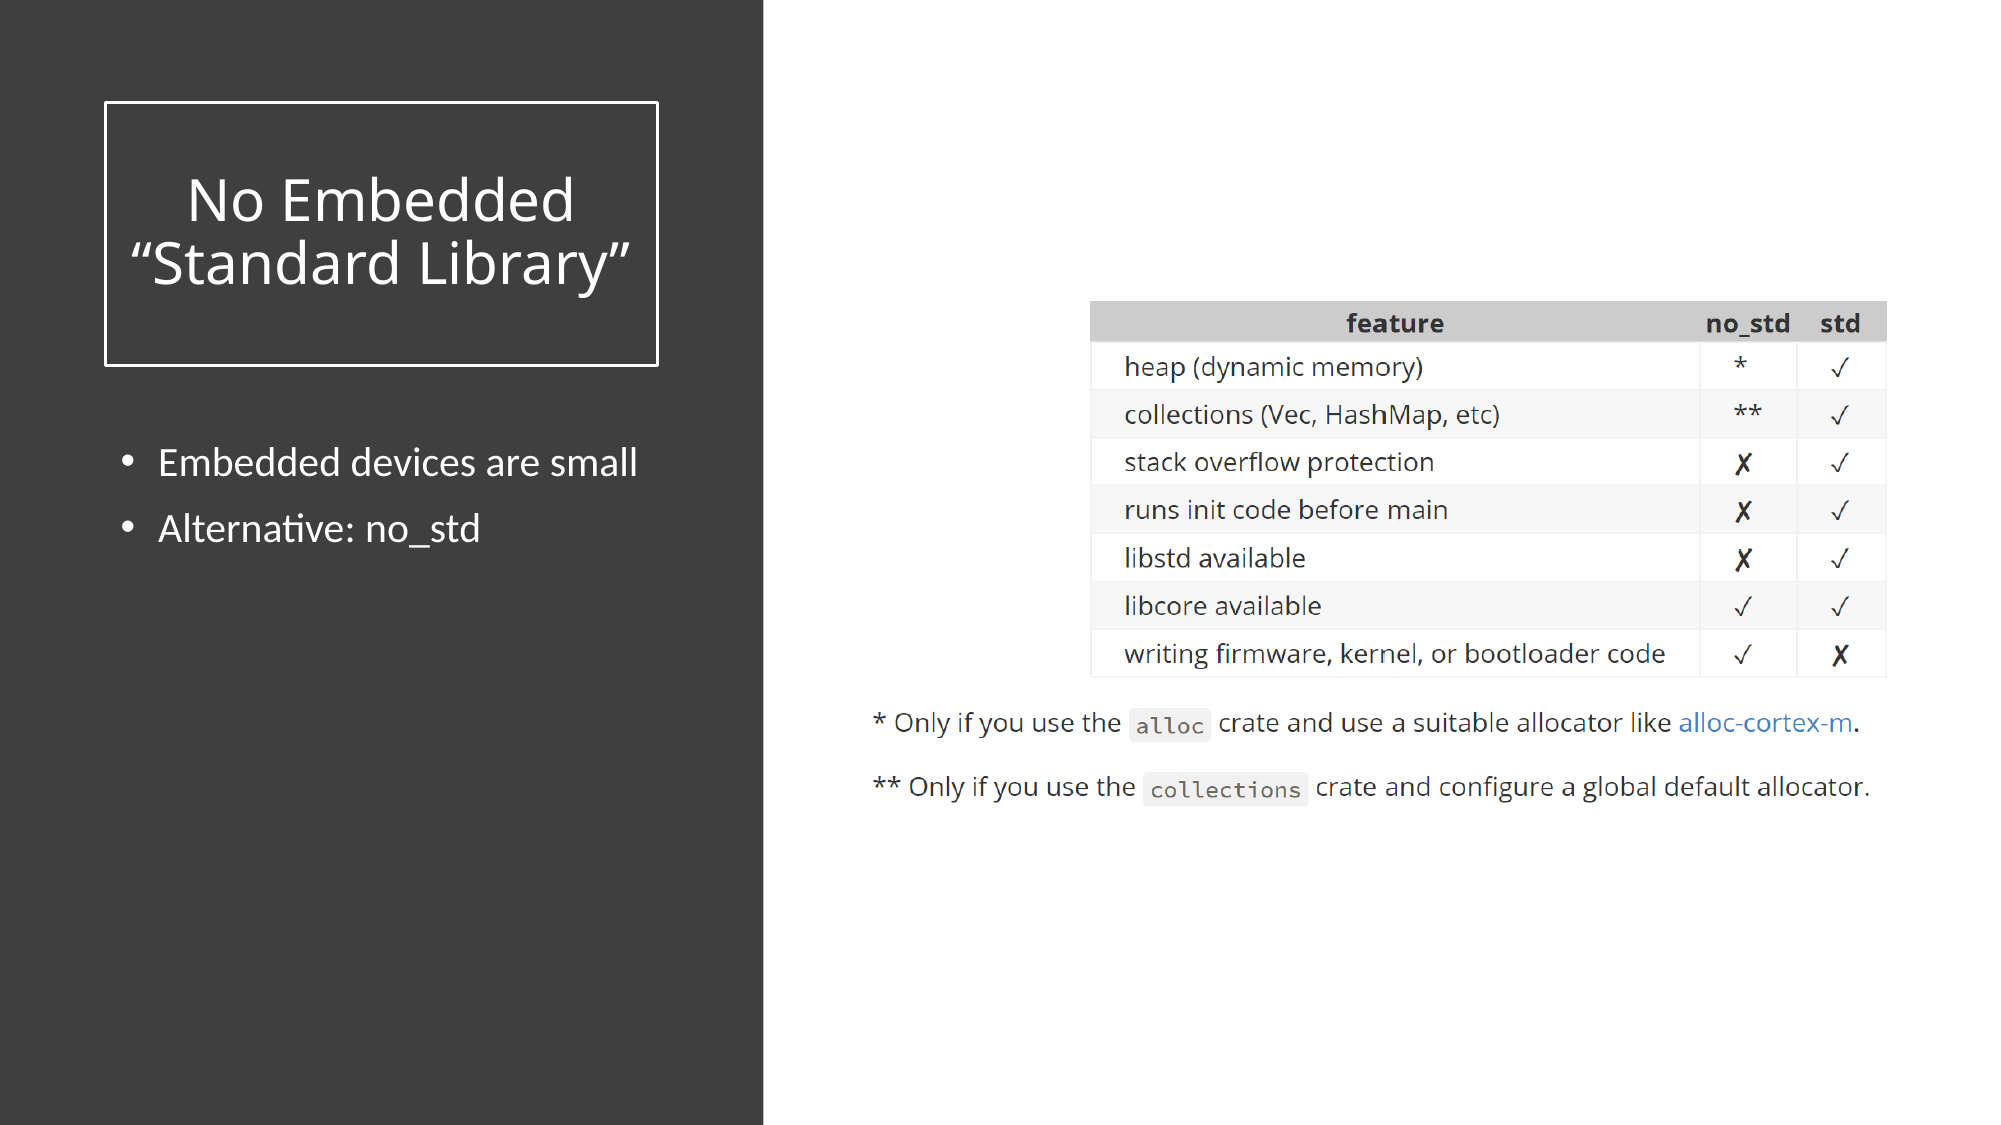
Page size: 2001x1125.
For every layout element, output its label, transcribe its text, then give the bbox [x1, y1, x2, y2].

title No Embedded “Standard Library” [105, 102, 658, 366]
text_box [0, 0, 764, 1125]
picture [869, 291, 1895, 807]
list Embedded devices are small Alternative: no_std [105, 432, 658, 994]
